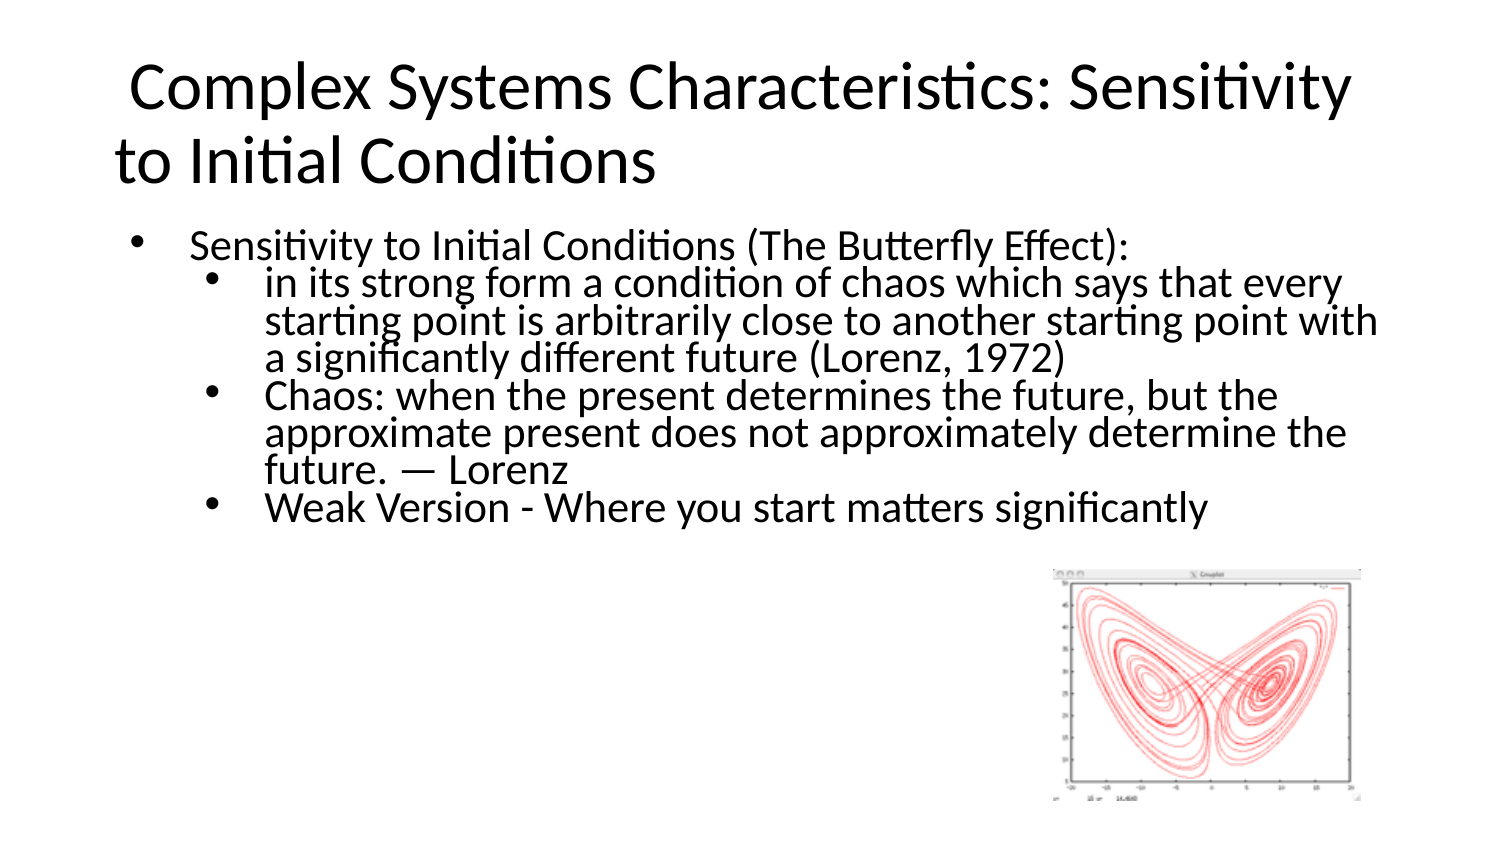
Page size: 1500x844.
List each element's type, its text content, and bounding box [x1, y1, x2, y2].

title Complex Systems Characteristics: Sensitivity to Initial Conditions [103, 44, 1397, 208]
picture [1053, 568, 1361, 801]
list Sensitivity to Initial Conditions (The Butterfly Effect): in its strong form a condition of chaos which says that every starting point is arbitrarily close to another starting point with a significantly different future (Lorenz, 1972) Chaos: when the present determines the future, but the approximate present does not approximately determine the future. — Lorenz Weak Version - Where you start matters significantly [103, 224, 1397, 760]
